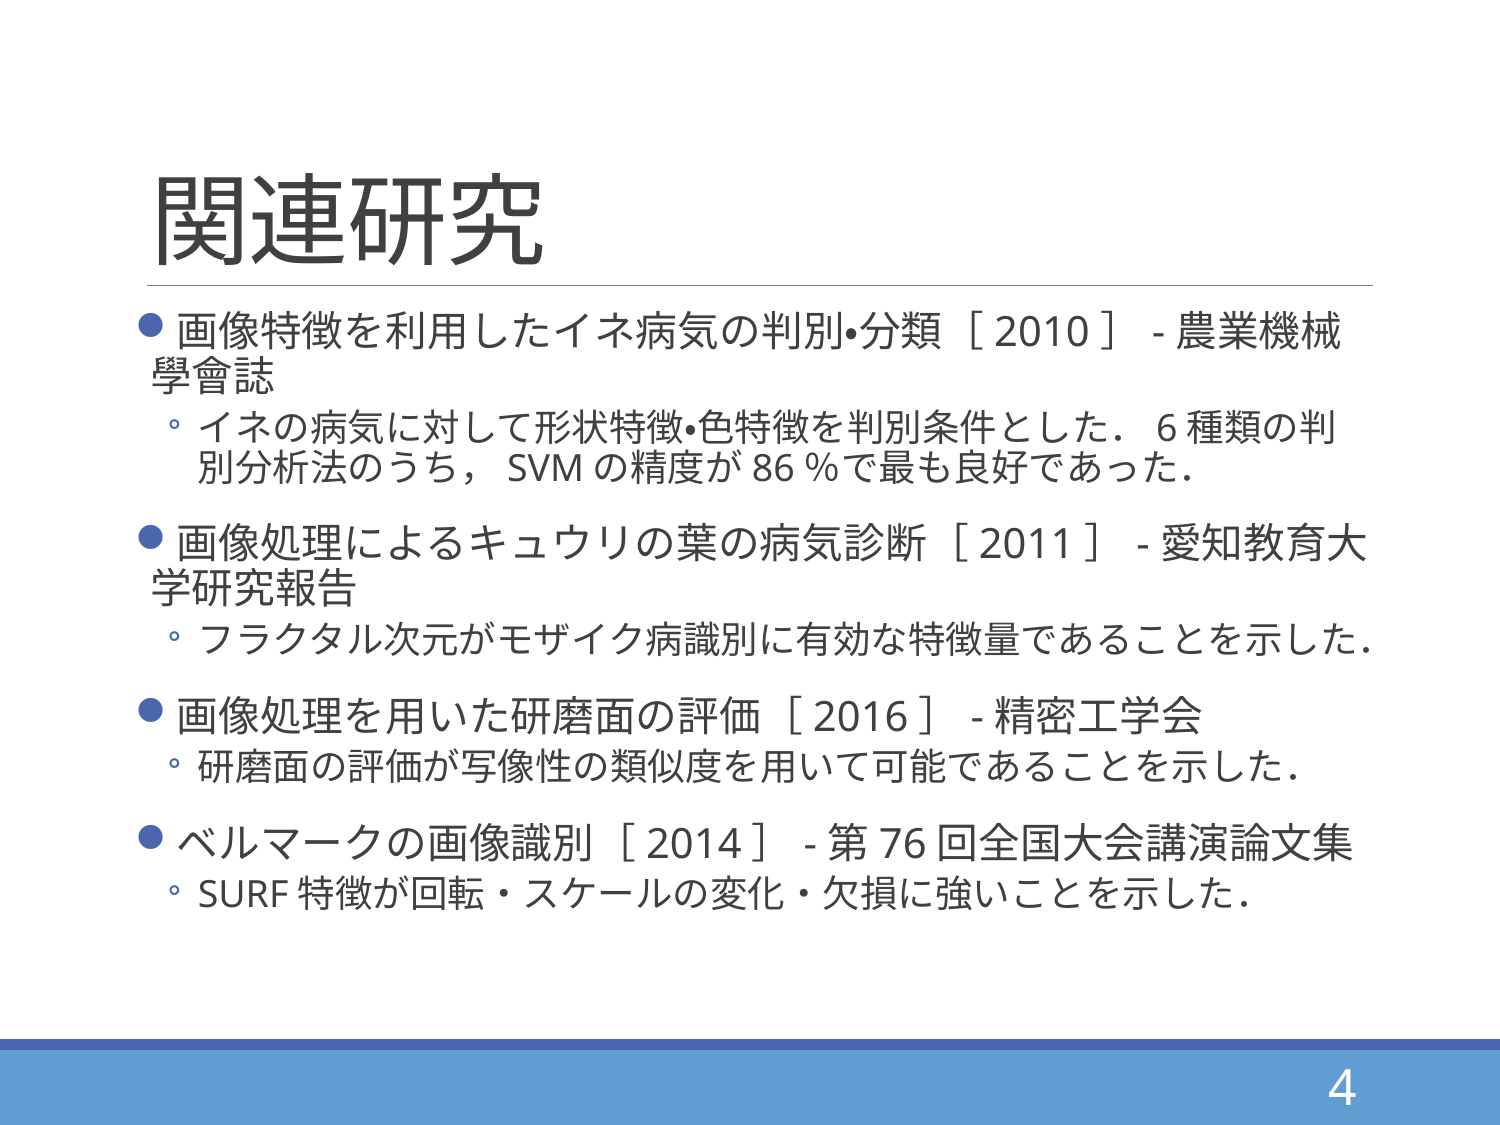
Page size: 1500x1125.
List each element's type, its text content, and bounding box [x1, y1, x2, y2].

title 関連研究 [135, 47, 1373, 285]
list 画像特徴を利用したイネ病気の判別・分類［2010］-農業機械學會誌 イネの病気に対して形状特徴・色特徴を判別条件とした．6種類の判別分析法のうち，SVMの精度が86％で最も良好であった． 画像処理によるキュウリの葉の病気診断［2011］-愛知教育大学研究報告 フラクタル次元がモザイク病識別に有効な特徴量であることを示した． 画像処理を用いた研磨面の評価［2016］-精密工学会 研磨面の評価が写像性の類似度を用いて可能であることを示した． ベルマークの画像識別［2014］-第76回全国大会講演論文集 SURF特徴が回転・スケールの変化・欠損に強いことを示した． [135, 302, 1373, 963]
slide_number 4 [1211, 1059, 1373, 1120]
